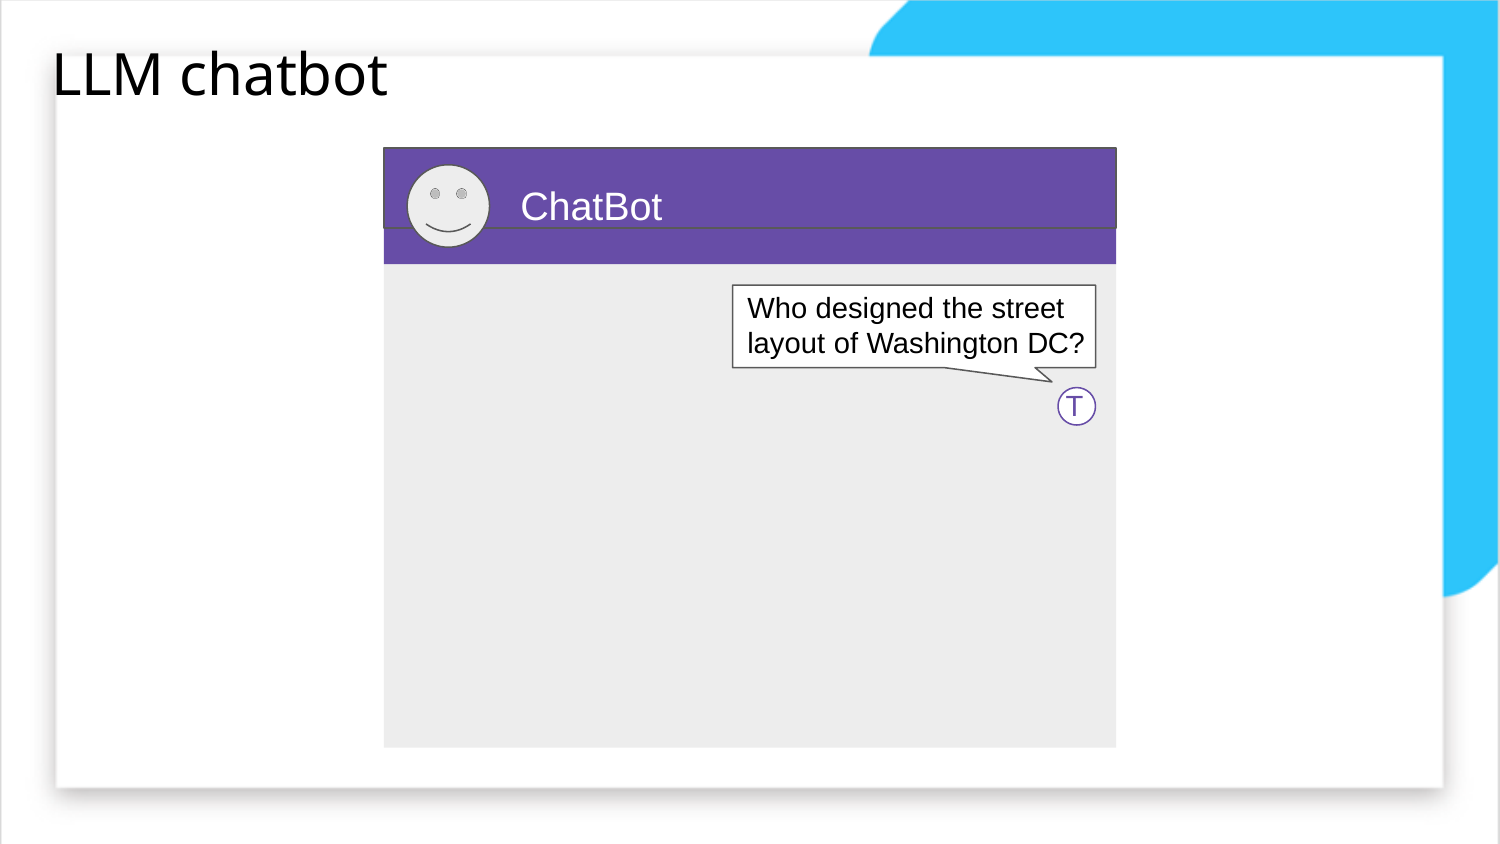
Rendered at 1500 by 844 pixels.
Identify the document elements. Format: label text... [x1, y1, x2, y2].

title LLM chatbot [25, 36, 725, 146]
picture [0, 0, 1500, 147]
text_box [0, 147, 1500, 844]
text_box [406, 164, 1097, 426]
